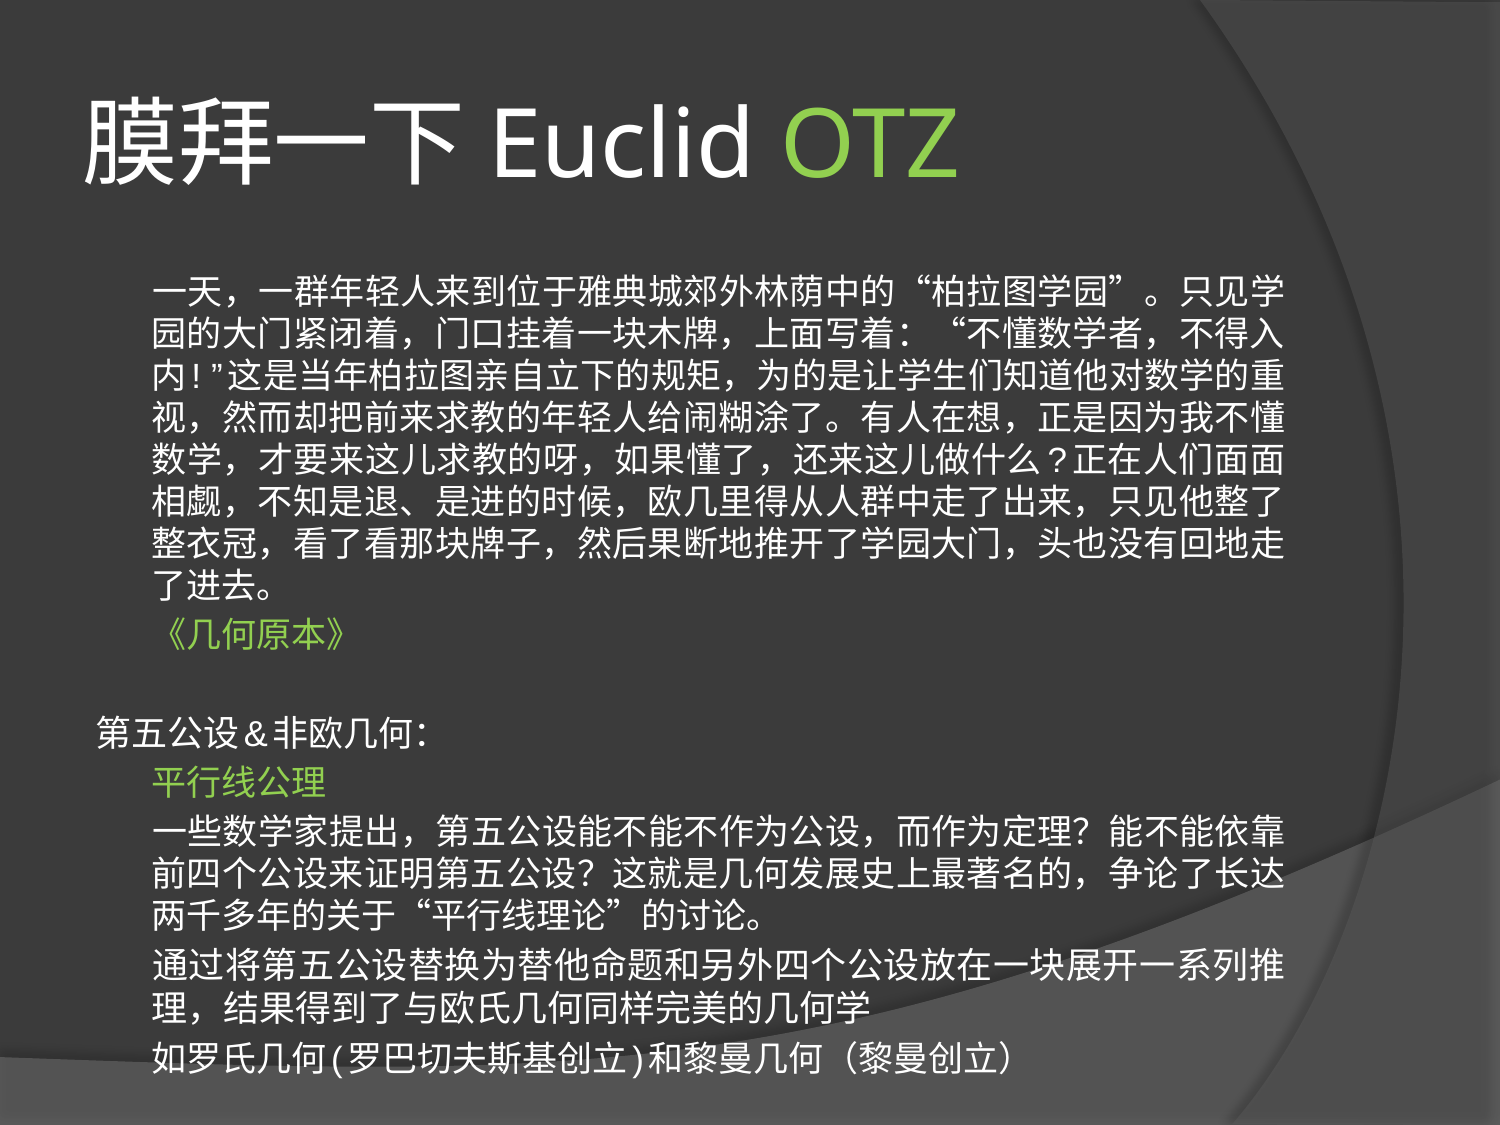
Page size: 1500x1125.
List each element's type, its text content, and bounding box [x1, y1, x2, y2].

title 膜拜一下Euclid OTZ [75, 45, 1300, 233]
list 一天，一群年轻人来到位于雅典城郊外林荫中的“柏拉图学园”。只见学园的大门紧闭着，门口挂着一块木牌，上面写着：“不懂数学者，不得入内! ”这是当年柏拉图亲自立下的规矩，为的是让学生们知道他对数学的重视，然而却把前来求教的年轻人给闹糊涂了。有人在想，正是因为我不懂数学，才要来这儿求教的呀，如果懂了，还来这儿做什么?正在人们面面相觑，不知是退、是进的时候，欧几里得从人群中走了出来，只见他整了整衣冠，看了看那块牌子，然后果断地推开了学园大门，头也没有回地走了进去。 《几何原本》 第五公设&非欧几何： 平行线公理 一些数学家提出，第五公设能不能不作为公设，而作为定理？能不能依靠前四个公设来证明第五公设？这就是几何发展史上最著名的，争论了长达两千多年的关于“平行线理论”的讨论。 通过将第五公设替换为替他命题和另外四个公设放在一块展开一系列推理，结果得到了与欧氏几何同样完美的几何学 如罗氏几何(罗巴切夫斯基创立)和黎曼几何（黎曼创立） [75, 262, 1300, 1090]
